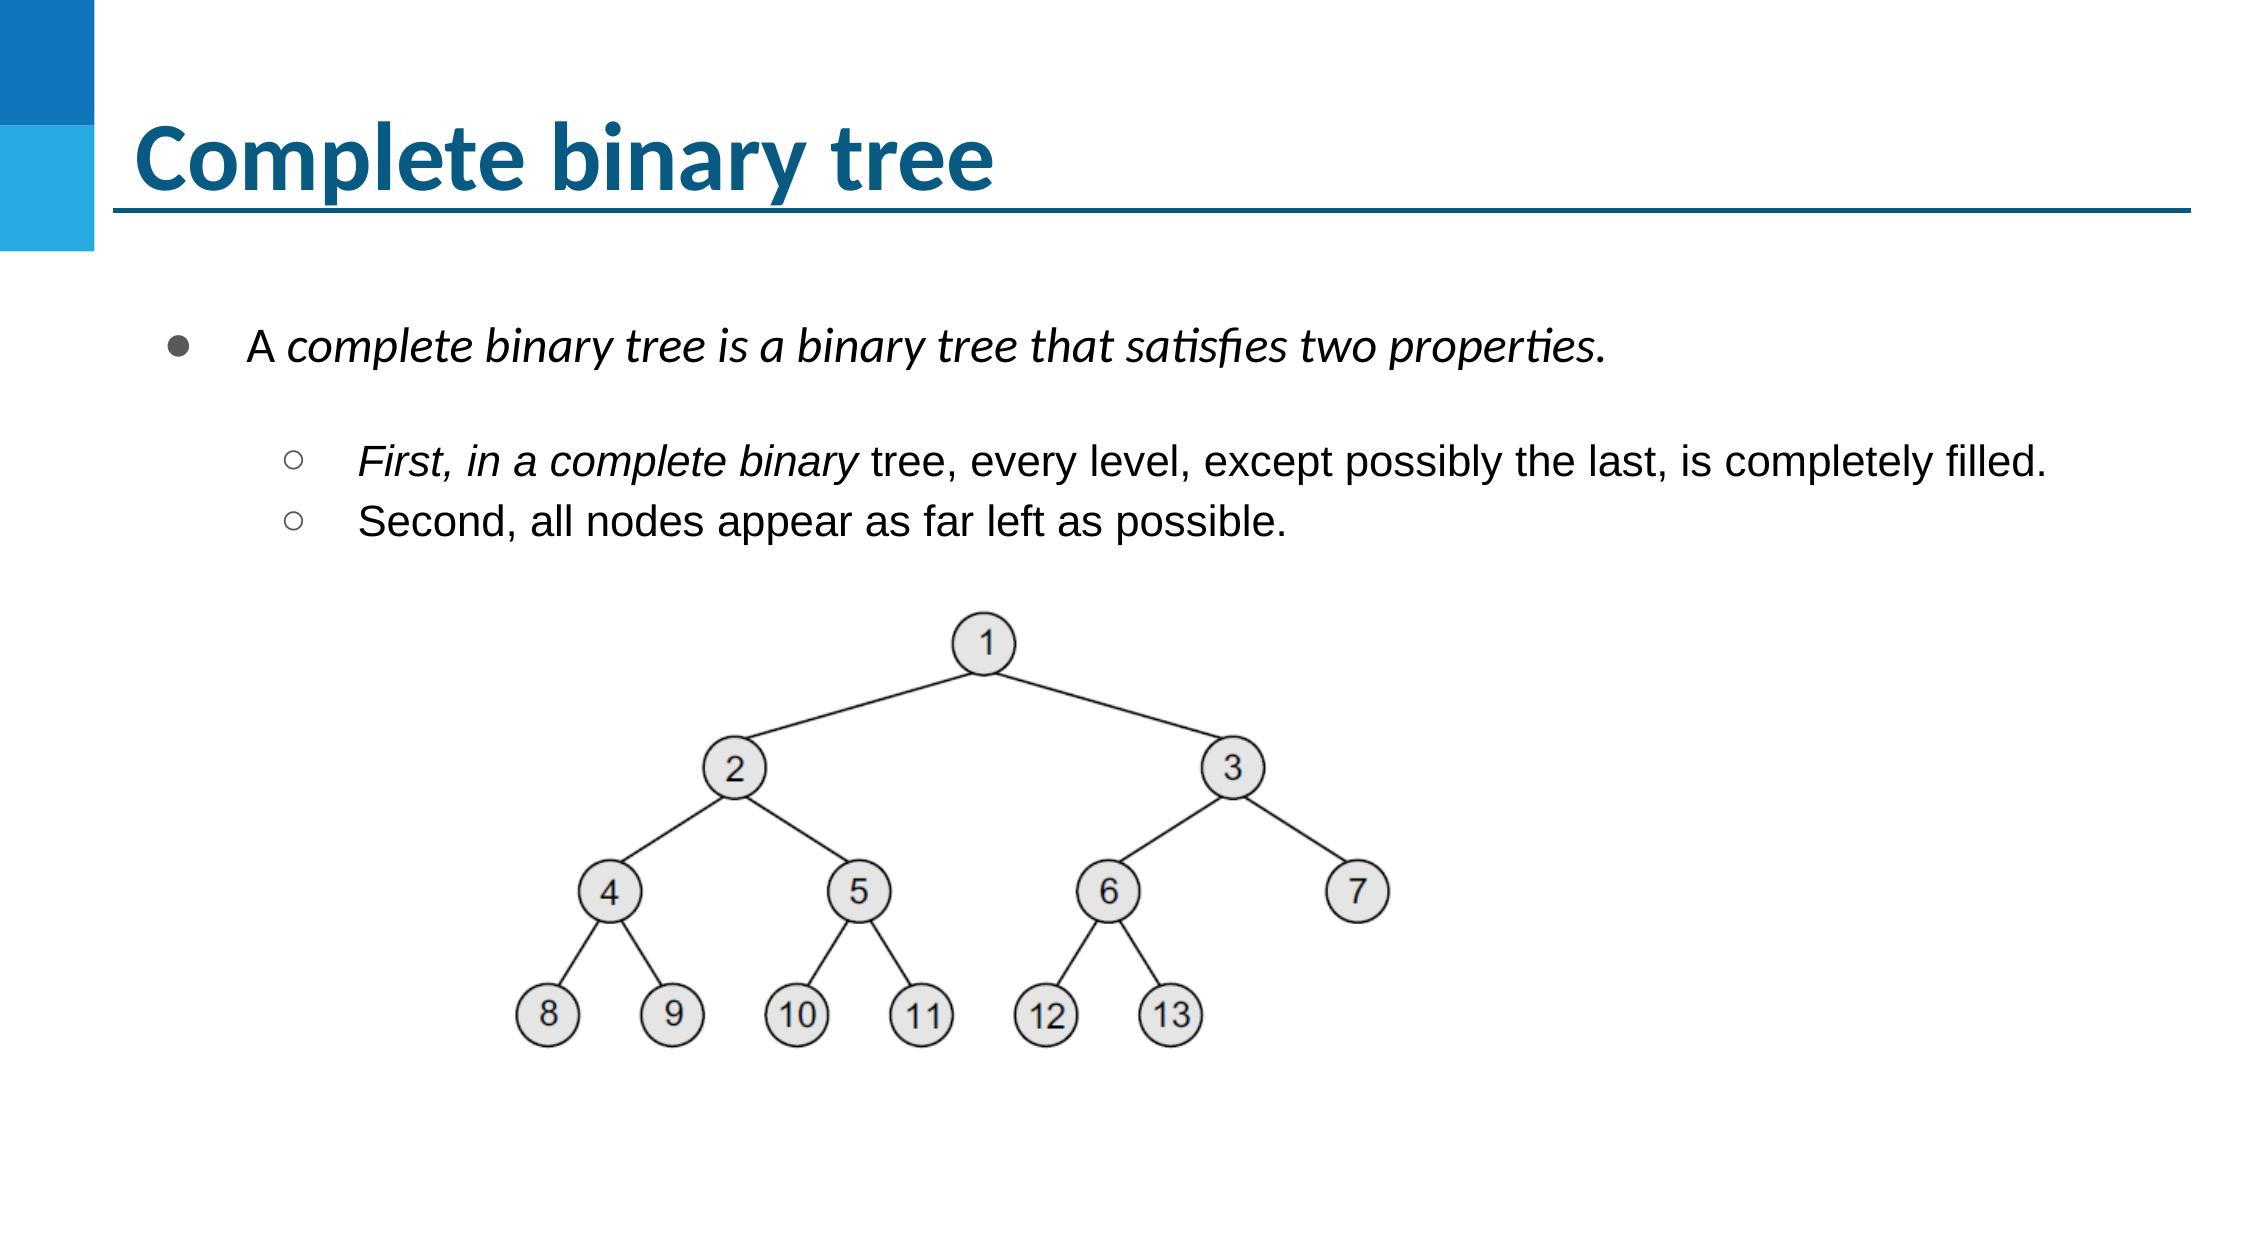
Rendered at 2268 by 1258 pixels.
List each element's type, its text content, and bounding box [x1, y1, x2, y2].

list A complete binary tree is a binary tree that satisfies two properties. First, in a complete binary tree, every level, except possibly the last, is completely filled. Second, all nodes appear as far left as possible. [113, 281, 2191, 1117]
picture [508, 608, 1397, 1058]
title Complete binary tree [113, 70, 2025, 211]
